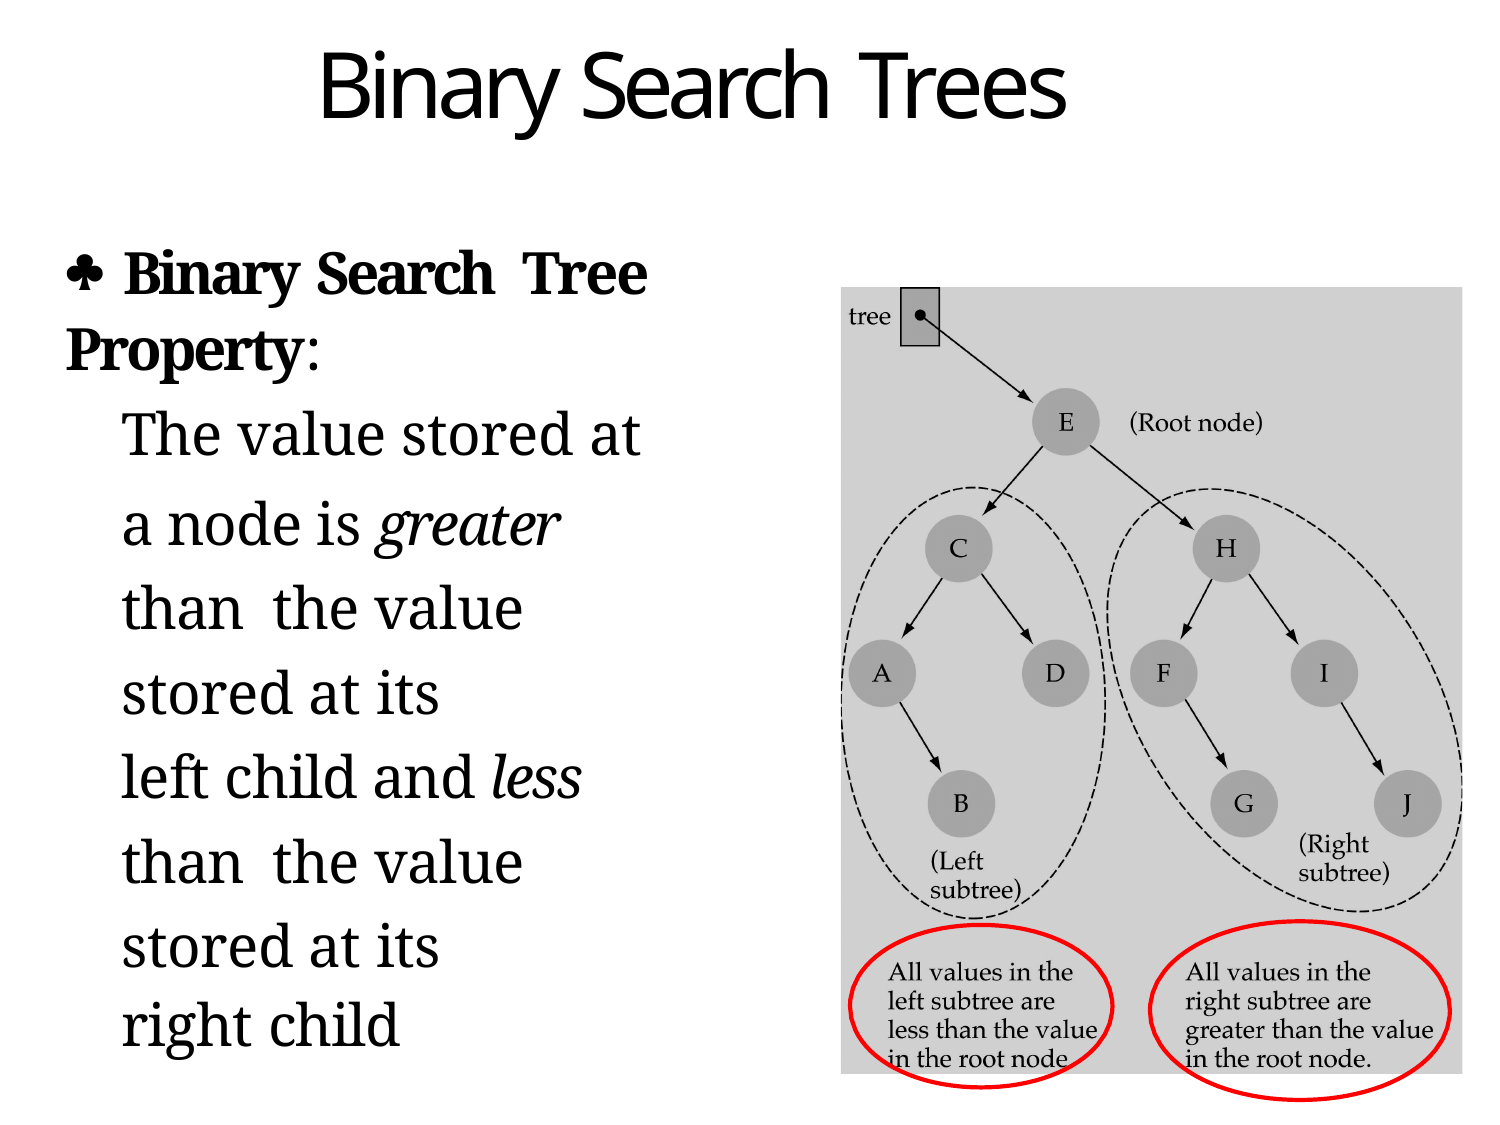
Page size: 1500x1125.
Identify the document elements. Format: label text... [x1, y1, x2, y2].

text_box [849, 924, 1113, 1088]
title Binary Search Trees [313, 0, 1166, 177]
text_box  Binary Search Tree Property: The value stored at a node is greater than the value stored at its left child and less than the value stored at its right child [62, 190, 919, 1059]
text_box [840, 287, 1463, 1074]
text_box [1149, 921, 1450, 1101]
